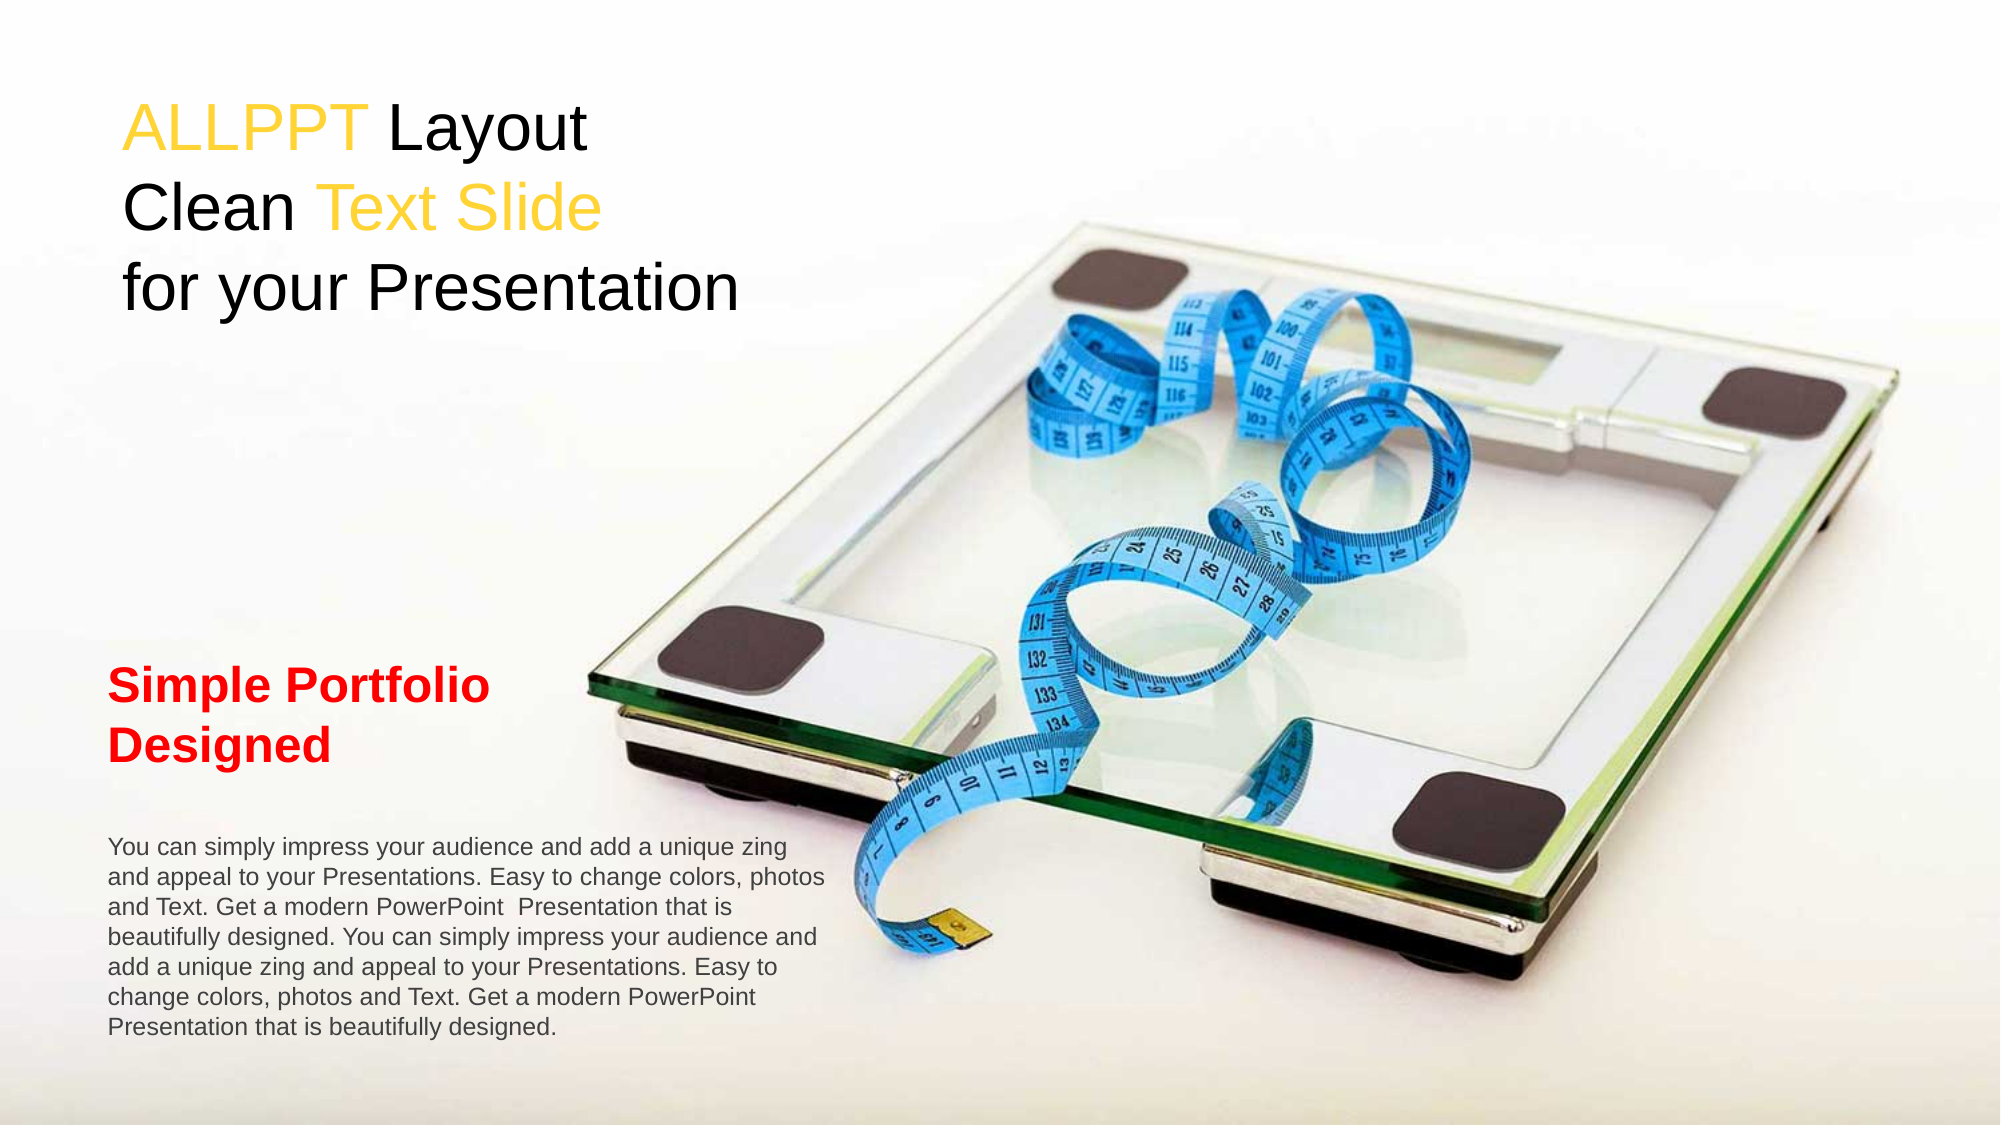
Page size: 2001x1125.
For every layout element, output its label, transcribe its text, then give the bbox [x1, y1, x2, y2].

picture [0, 0, 2001, 1125]
text_box ALLPPT Layout Clean Text Slide for your Presentation [107, 76, 832, 331]
text_box Simple Portfolio Designed [92, 645, 528, 781]
text_box You can simply impress your audience and add a unique zing and appeal to your Presentations. Easy to change colors, photos and Text. Get a modern PowerPoint Presentation that is beautifully designed. You can simply impress your audience and add a unique zing and appeal to your Presentations. Easy to change colors, photos and Text. Get a modern PowerPoint Presentation that is beautifully designed. [92, 822, 847, 1048]
